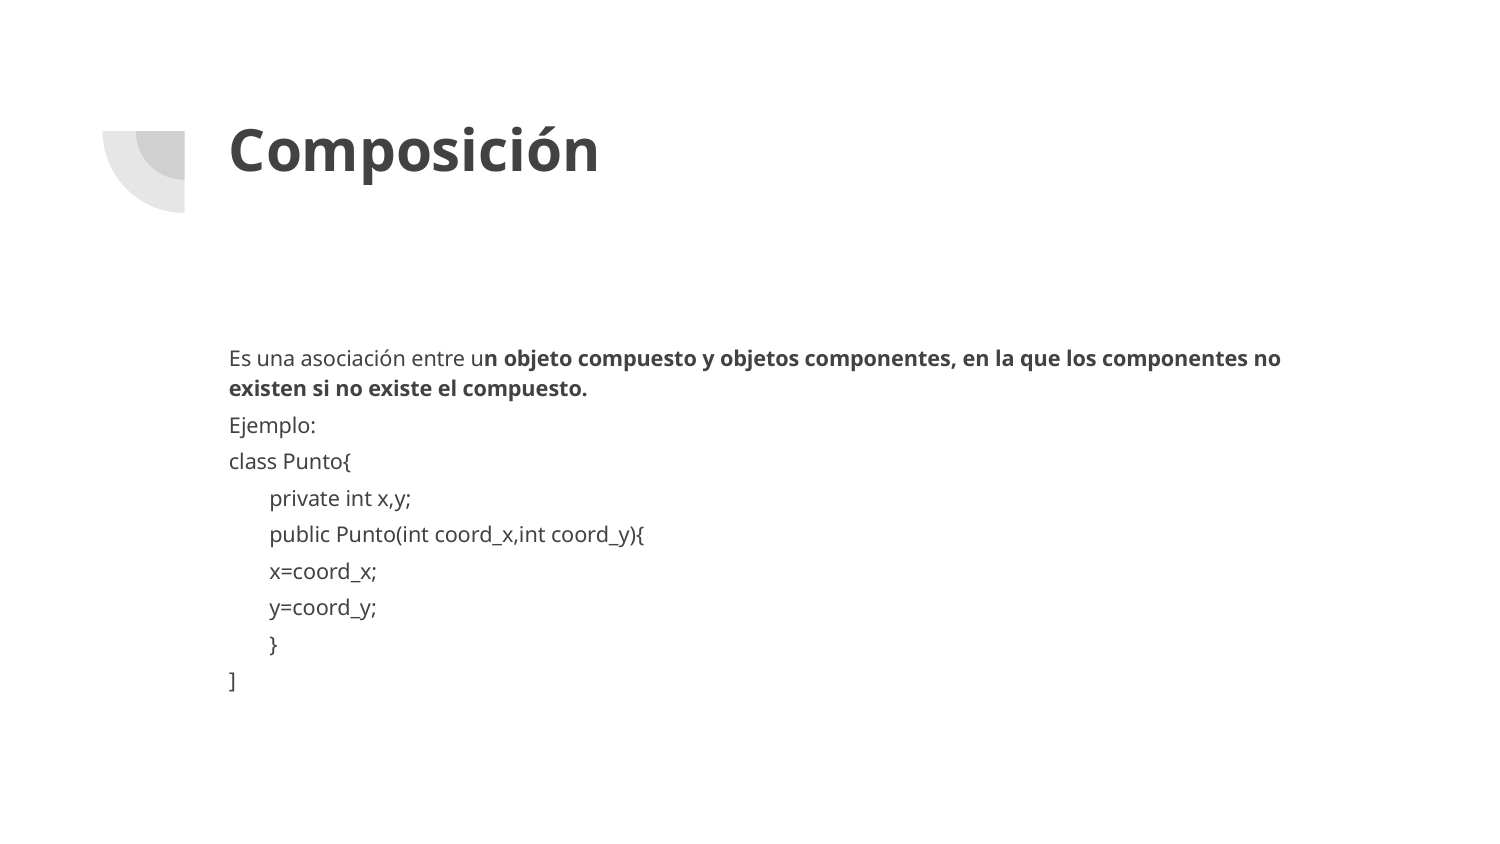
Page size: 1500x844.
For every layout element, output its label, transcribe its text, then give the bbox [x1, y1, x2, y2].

list Es una asociación entre un objeto compuesto y objetos componentes, en la que los componentes no existen si no existe el compuesto. Ejemplo: class Punto{ private int x,y; public Punto(int coord_x,int coord_y){ x=coord_x; y=coord_y; } ] [213, 326, 1368, 744]
title Composición [213, 98, 1368, 263]
